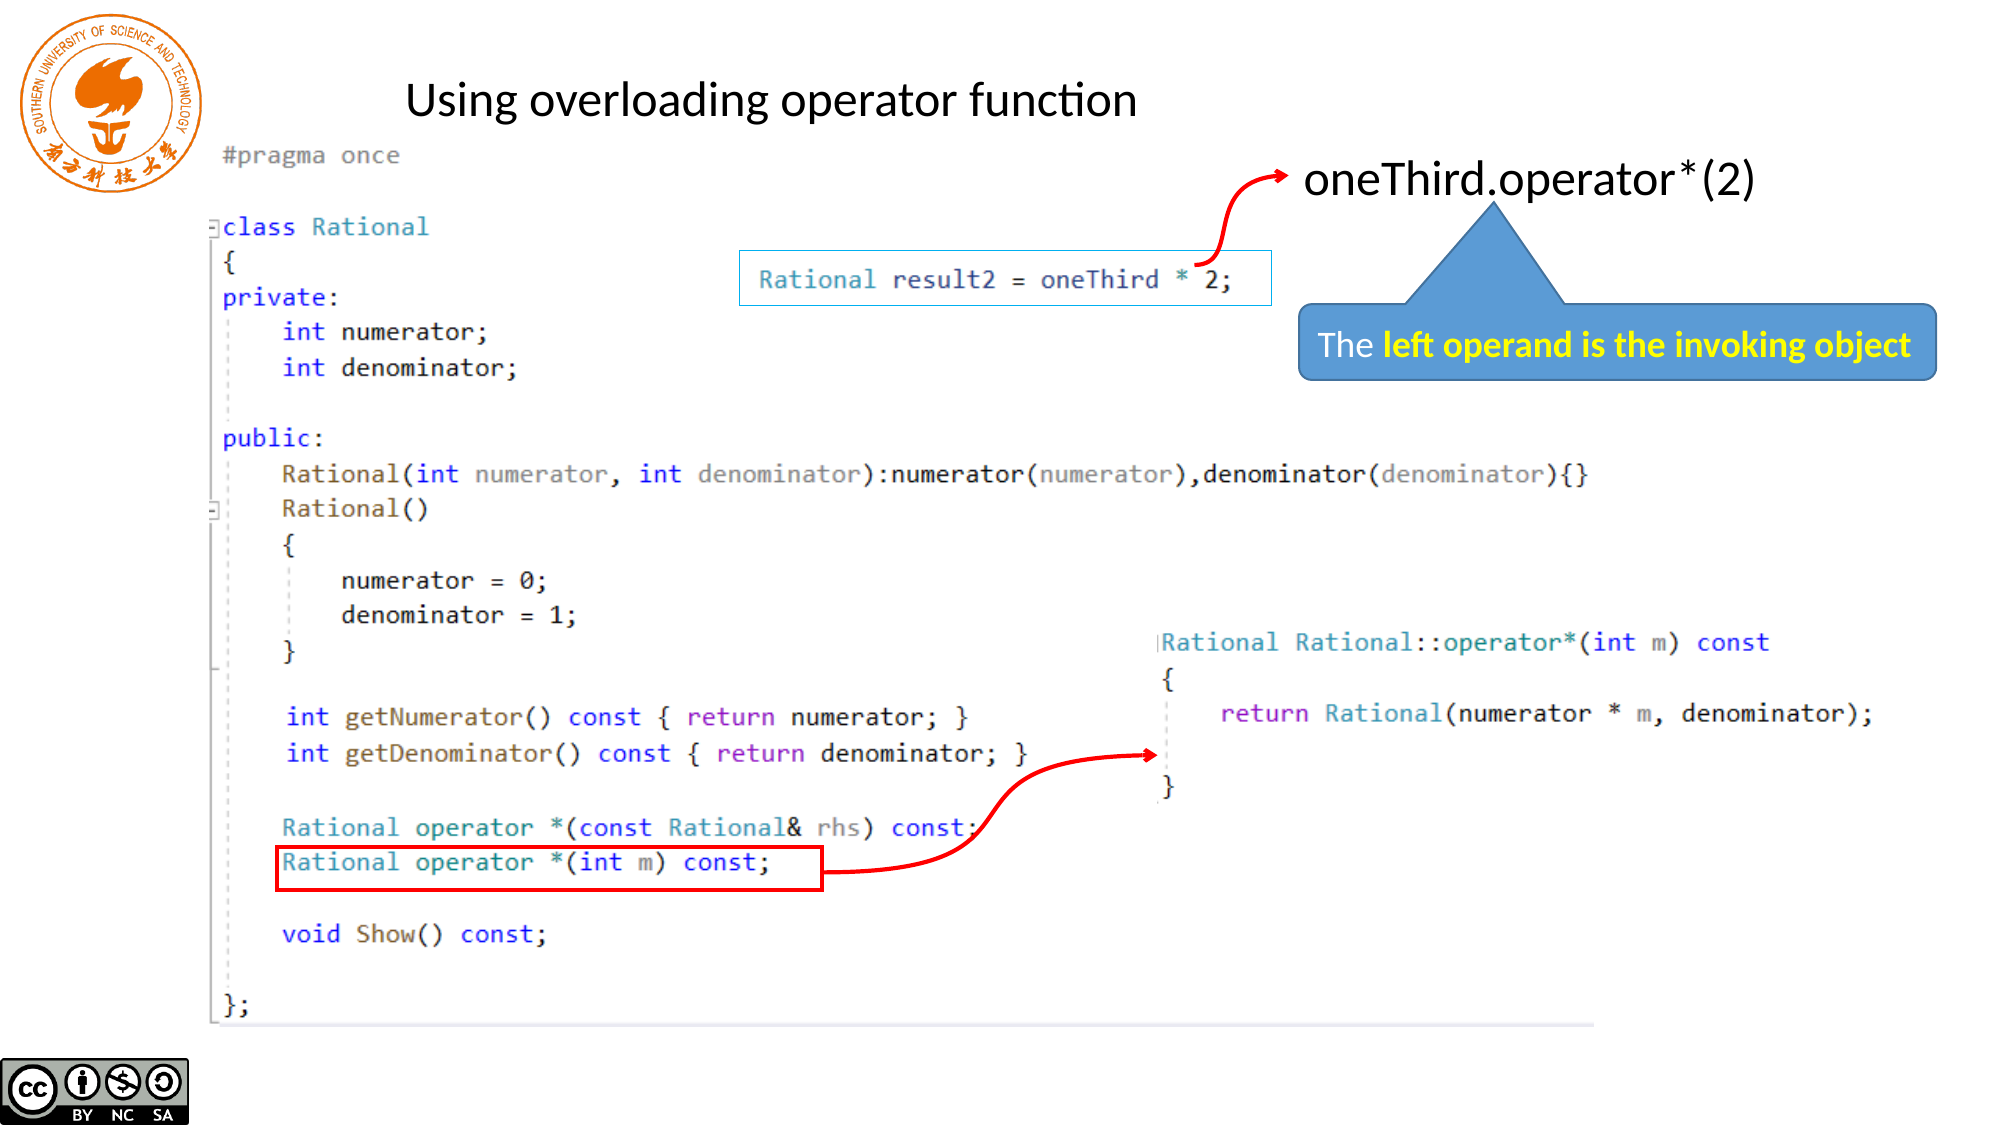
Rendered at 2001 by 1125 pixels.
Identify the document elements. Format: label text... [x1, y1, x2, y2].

picture [1157, 621, 1905, 807]
picture [741, 252, 1270, 304]
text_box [276, 755, 1158, 891]
text_box The left operand is the invoking object [1594, 303, 1938, 381]
text_box Using overloading operator function [390, 58, 1154, 134]
picture [0, 1058, 189, 1125]
text_box oneThird.operator*(2) [1288, 137, 1772, 213]
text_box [209, 140, 1594, 1027]
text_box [1194, 175, 1287, 265]
picture [18, 11, 202, 194]
